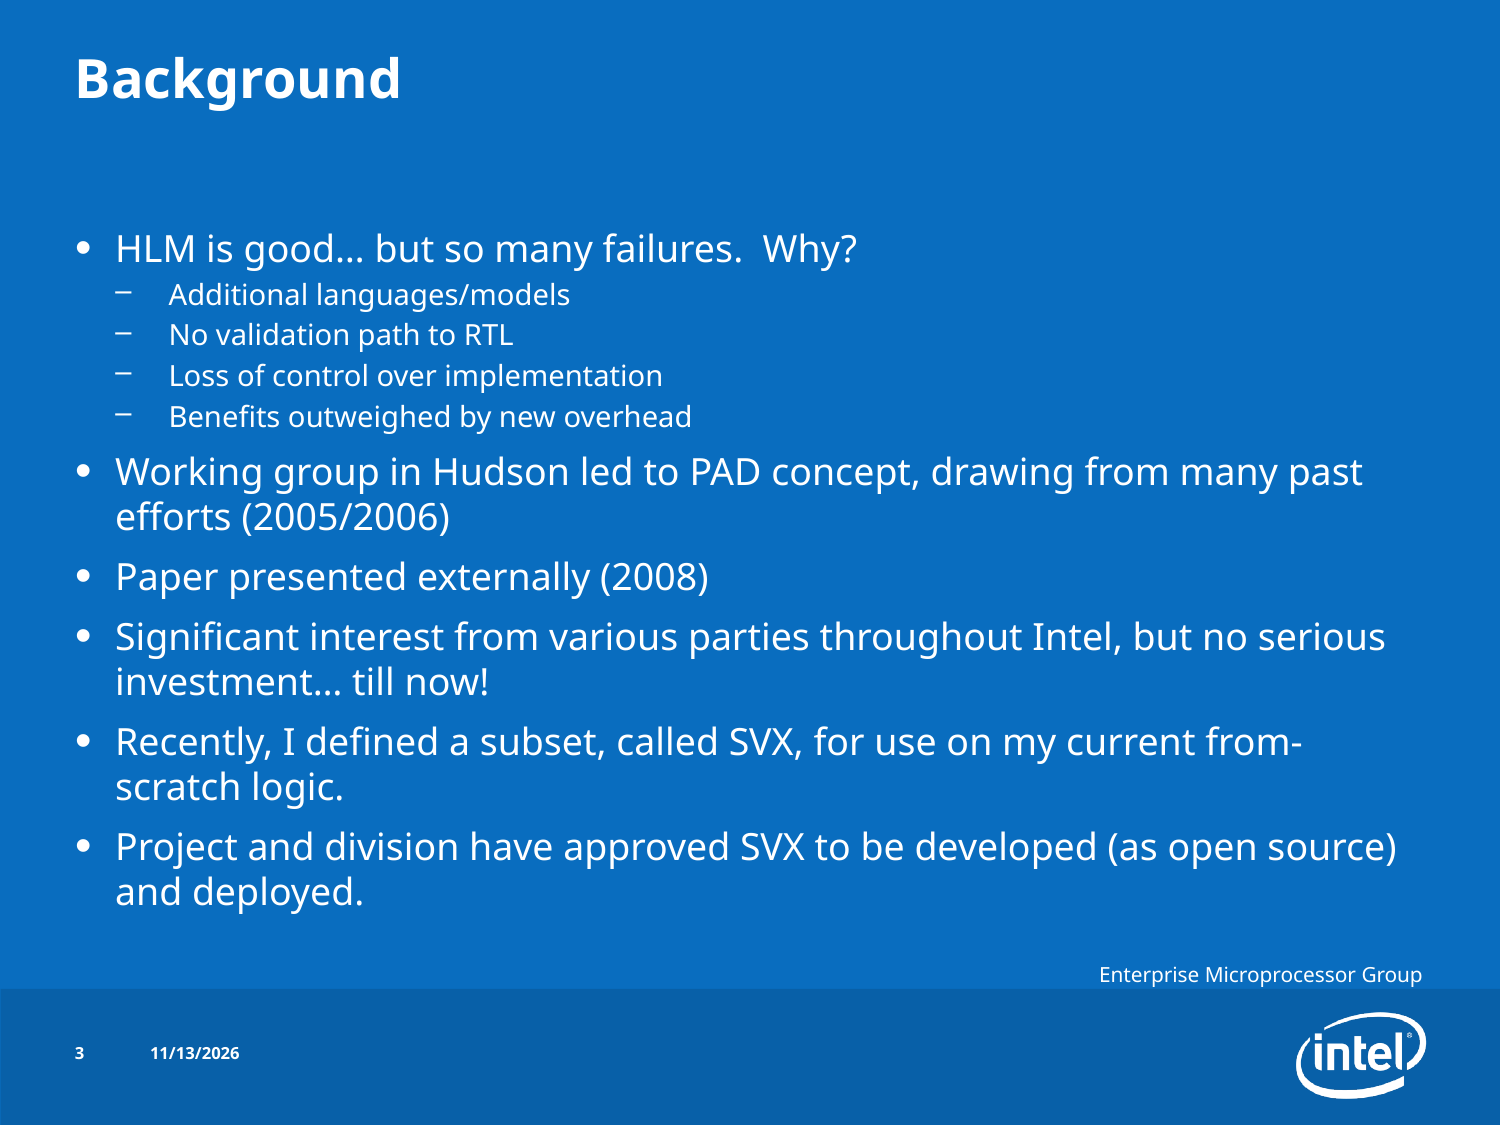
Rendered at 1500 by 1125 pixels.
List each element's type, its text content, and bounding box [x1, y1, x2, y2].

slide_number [149, 1042, 274, 1094]
slide_number 3 [74, 1042, 144, 1094]
picture [1294, 1011, 1428, 1101]
title Background [74, 44, 1427, 191]
list HLM is good… but so many failures. Why? Additional languages/models No validation path to RTL Loss of control over implementation Benefits outweighed by new overhead Working group in Hudson led to PAD concept, drawing from many past efforts (2005/2006) Paper presented externally (2008) Significant interest from various parties throughout Intel, but no serious investment… till now! Recently, I defined a subset, called SVX, for use on my current from-scratch logic. Project and division have approved SVX to be developed (as open source) and deployed. [74, 224, 1427, 938]
